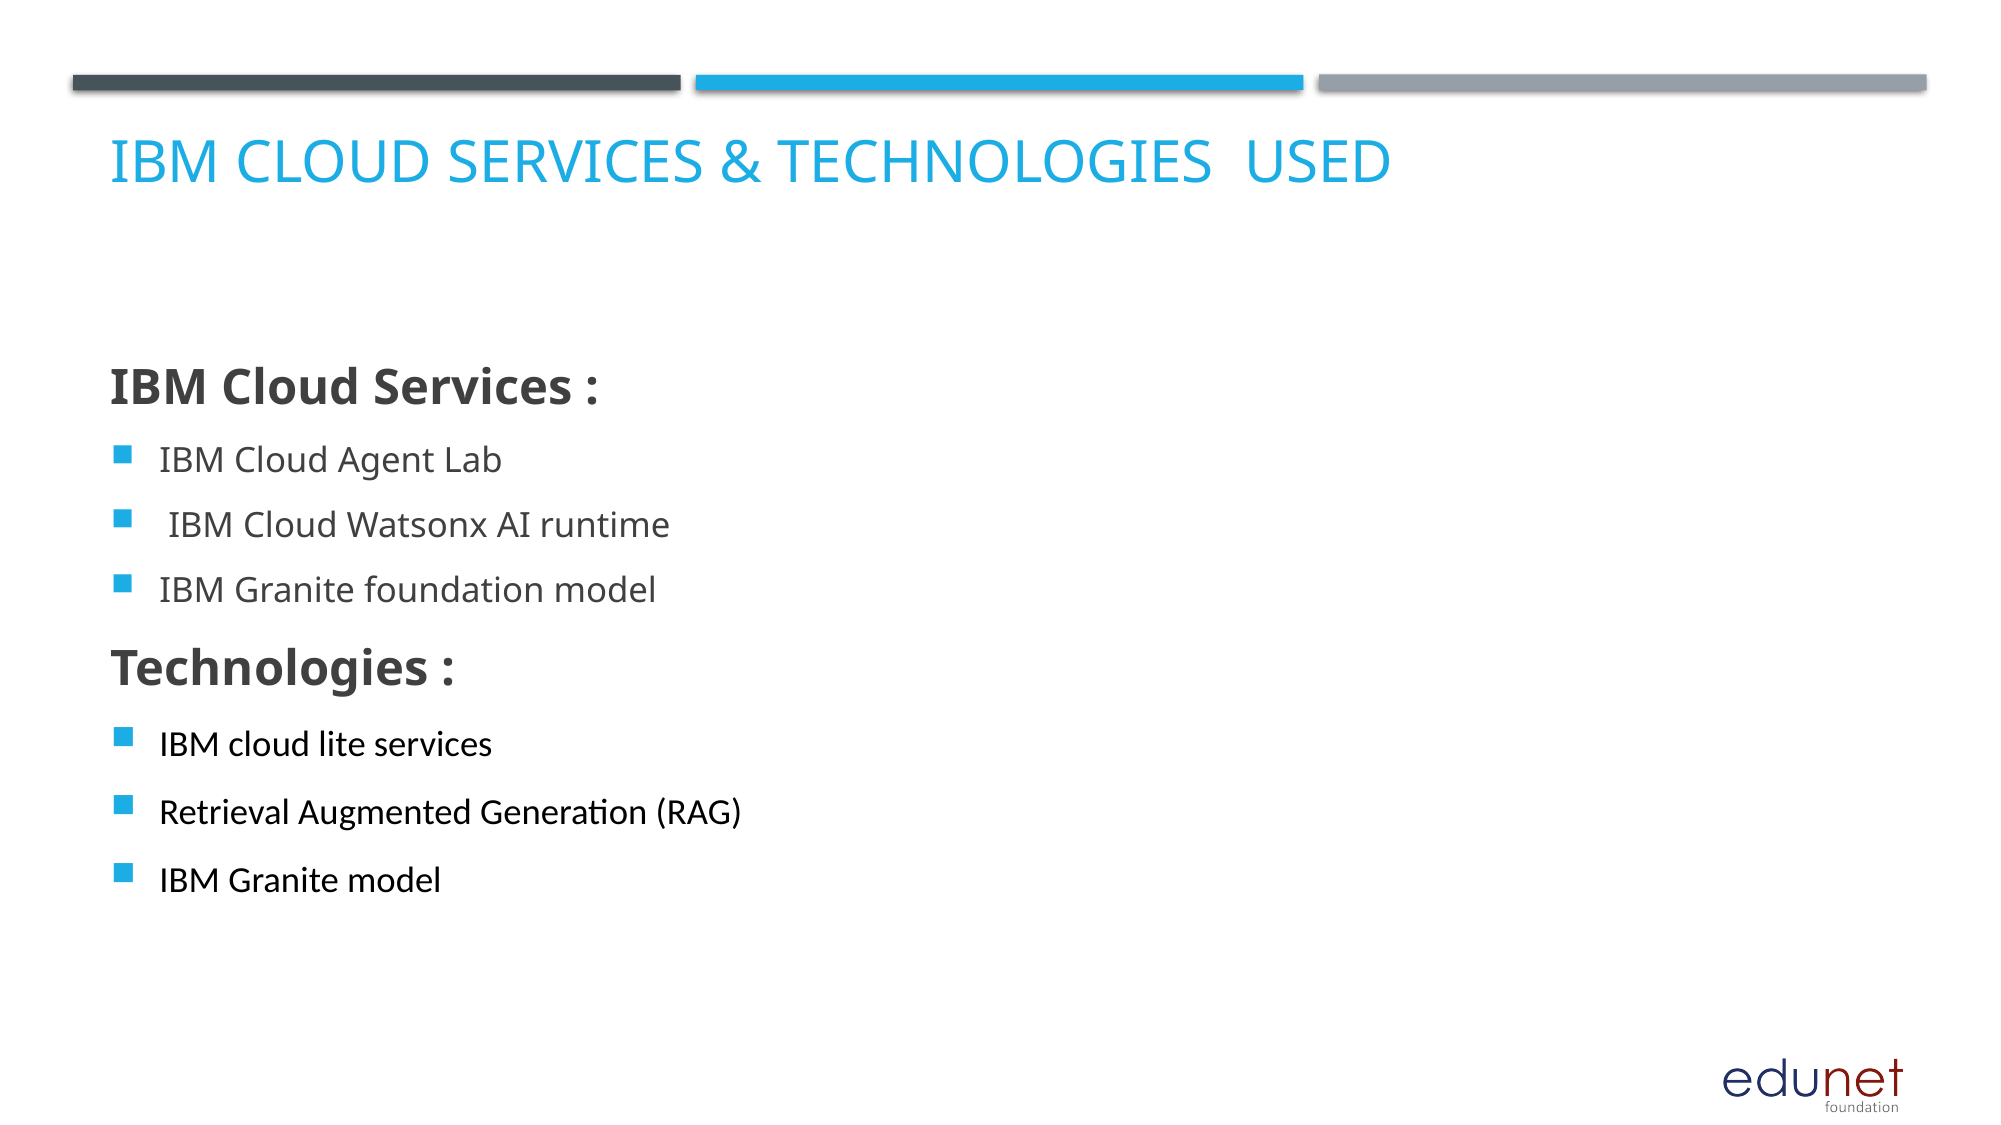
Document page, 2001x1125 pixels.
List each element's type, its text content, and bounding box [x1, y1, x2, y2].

title IBM cloud services & Technologies used [95, 115, 1905, 203]
picture [1719, 1056, 1905, 1116]
list IBM Cloud Services : IBM Cloud Agent Lab IBM Cloud Watsonx AI runtime IBM Granite foundation model Technologies : IBM cloud lite services Retrieval Augmented Generation (RAG) IBM Granite model [95, 213, 1887, 910]
